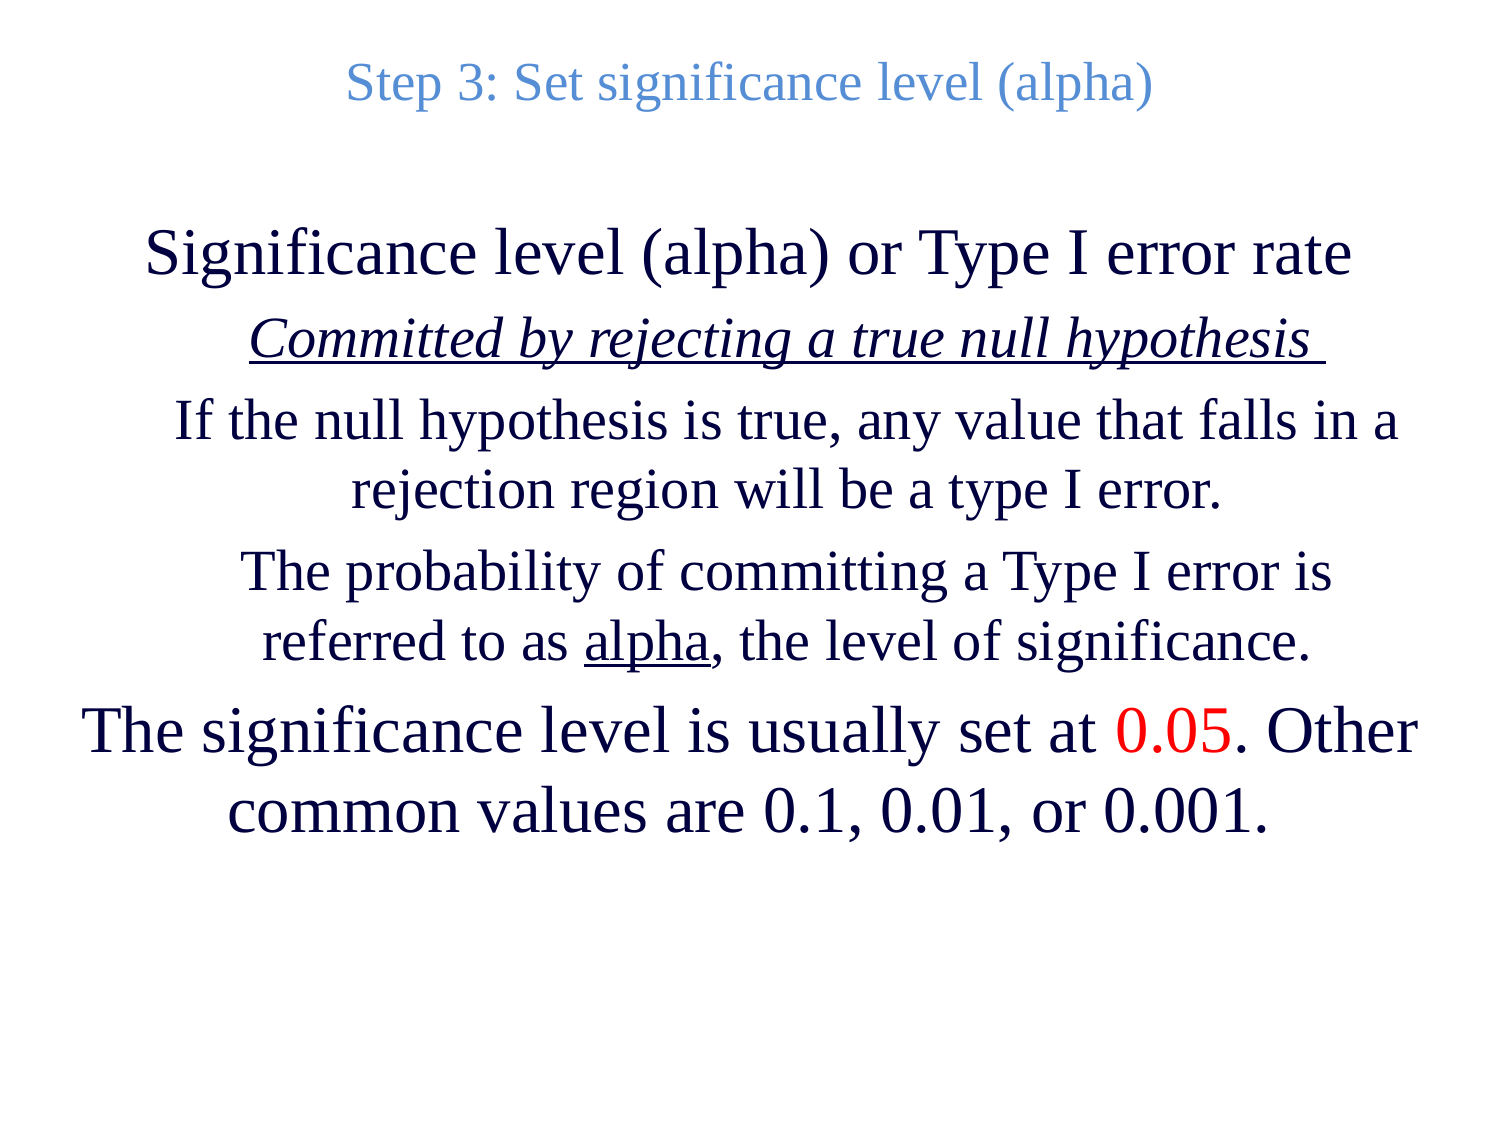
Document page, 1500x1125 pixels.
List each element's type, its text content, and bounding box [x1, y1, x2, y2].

text_box Step 3: Set significance level (alpha) [31, 37, 1469, 120]
text_box Significance level (alpha) or Type I error rate Committed by rejecting a true null hypothesis If the null hypothesis is true, any value that falls in a rejection region will be a type I error. The probability of committing a Type I error is referred to as alpha, the level of significance. The significance level is usually set at 0.05. Other common values are 0.1, 0.01, or 0.001. [62, 200, 1438, 988]
